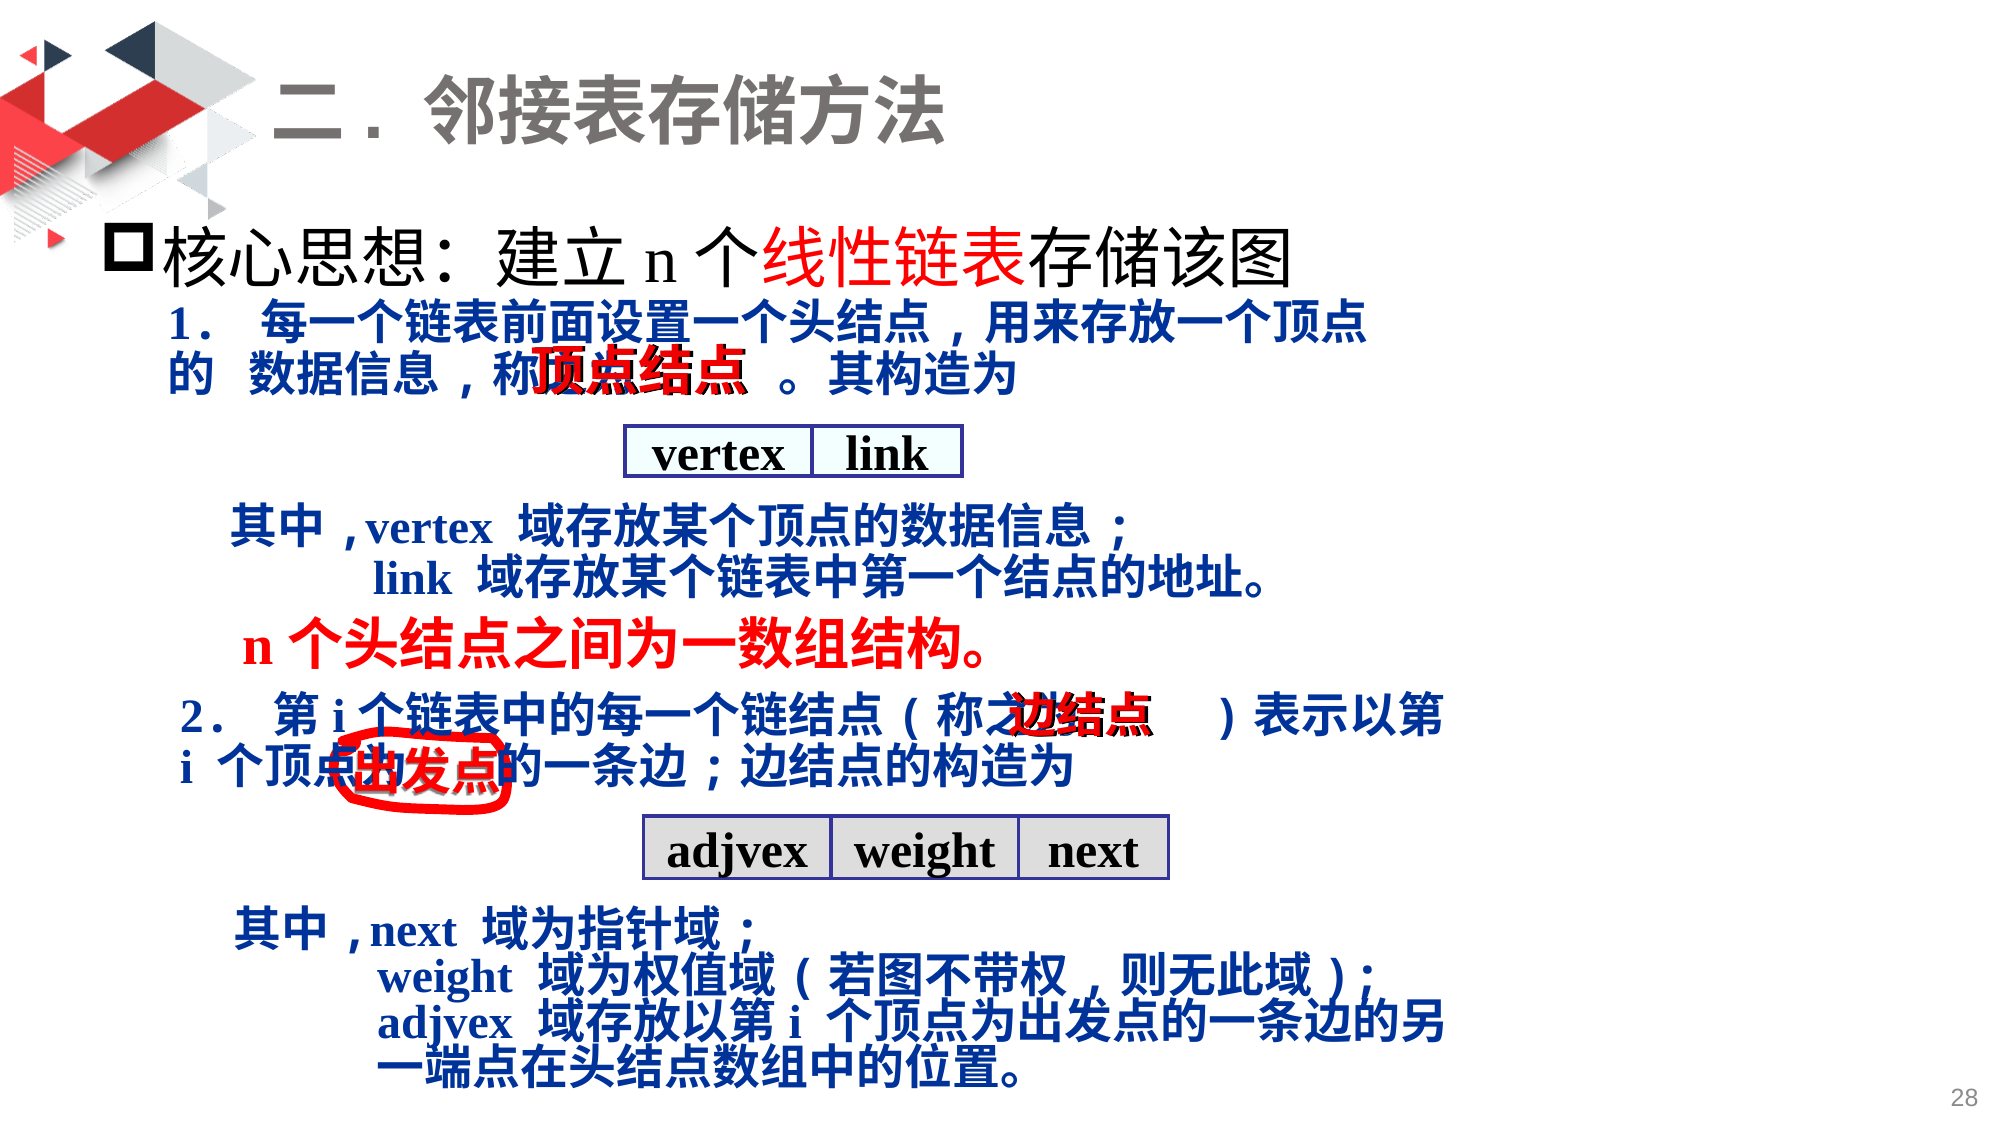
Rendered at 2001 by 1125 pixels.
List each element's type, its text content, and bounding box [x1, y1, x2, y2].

text_box 其中,vertex 域存放某个顶点的数据信息; link 域存放某个链表中第一个结点的地址。 [214, 494, 1308, 613]
picture [0, 21, 256, 255]
title 二. 邻接表存储方法 [255, 50, 1943, 178]
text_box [165, 677, 1481, 808]
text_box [624, 425, 963, 476]
text_box 其中,next 域为指针域; weight 域为权值域(若图不带权,则无此域); adjvex 域存放以第i 个顶点为出发点的一条边的另 一端点在头结点数组中的位置。 [218, 902, 1481, 1101]
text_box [643, 816, 1169, 879]
slide_number 28 [1923, 1067, 1994, 1125]
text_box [152, 291, 1416, 411]
list 核心思想：建立n个线性链表存储该图 [84, 192, 1943, 1068]
text_box n个头结点之间为一数组结构。 [227, 600, 1066, 677]
